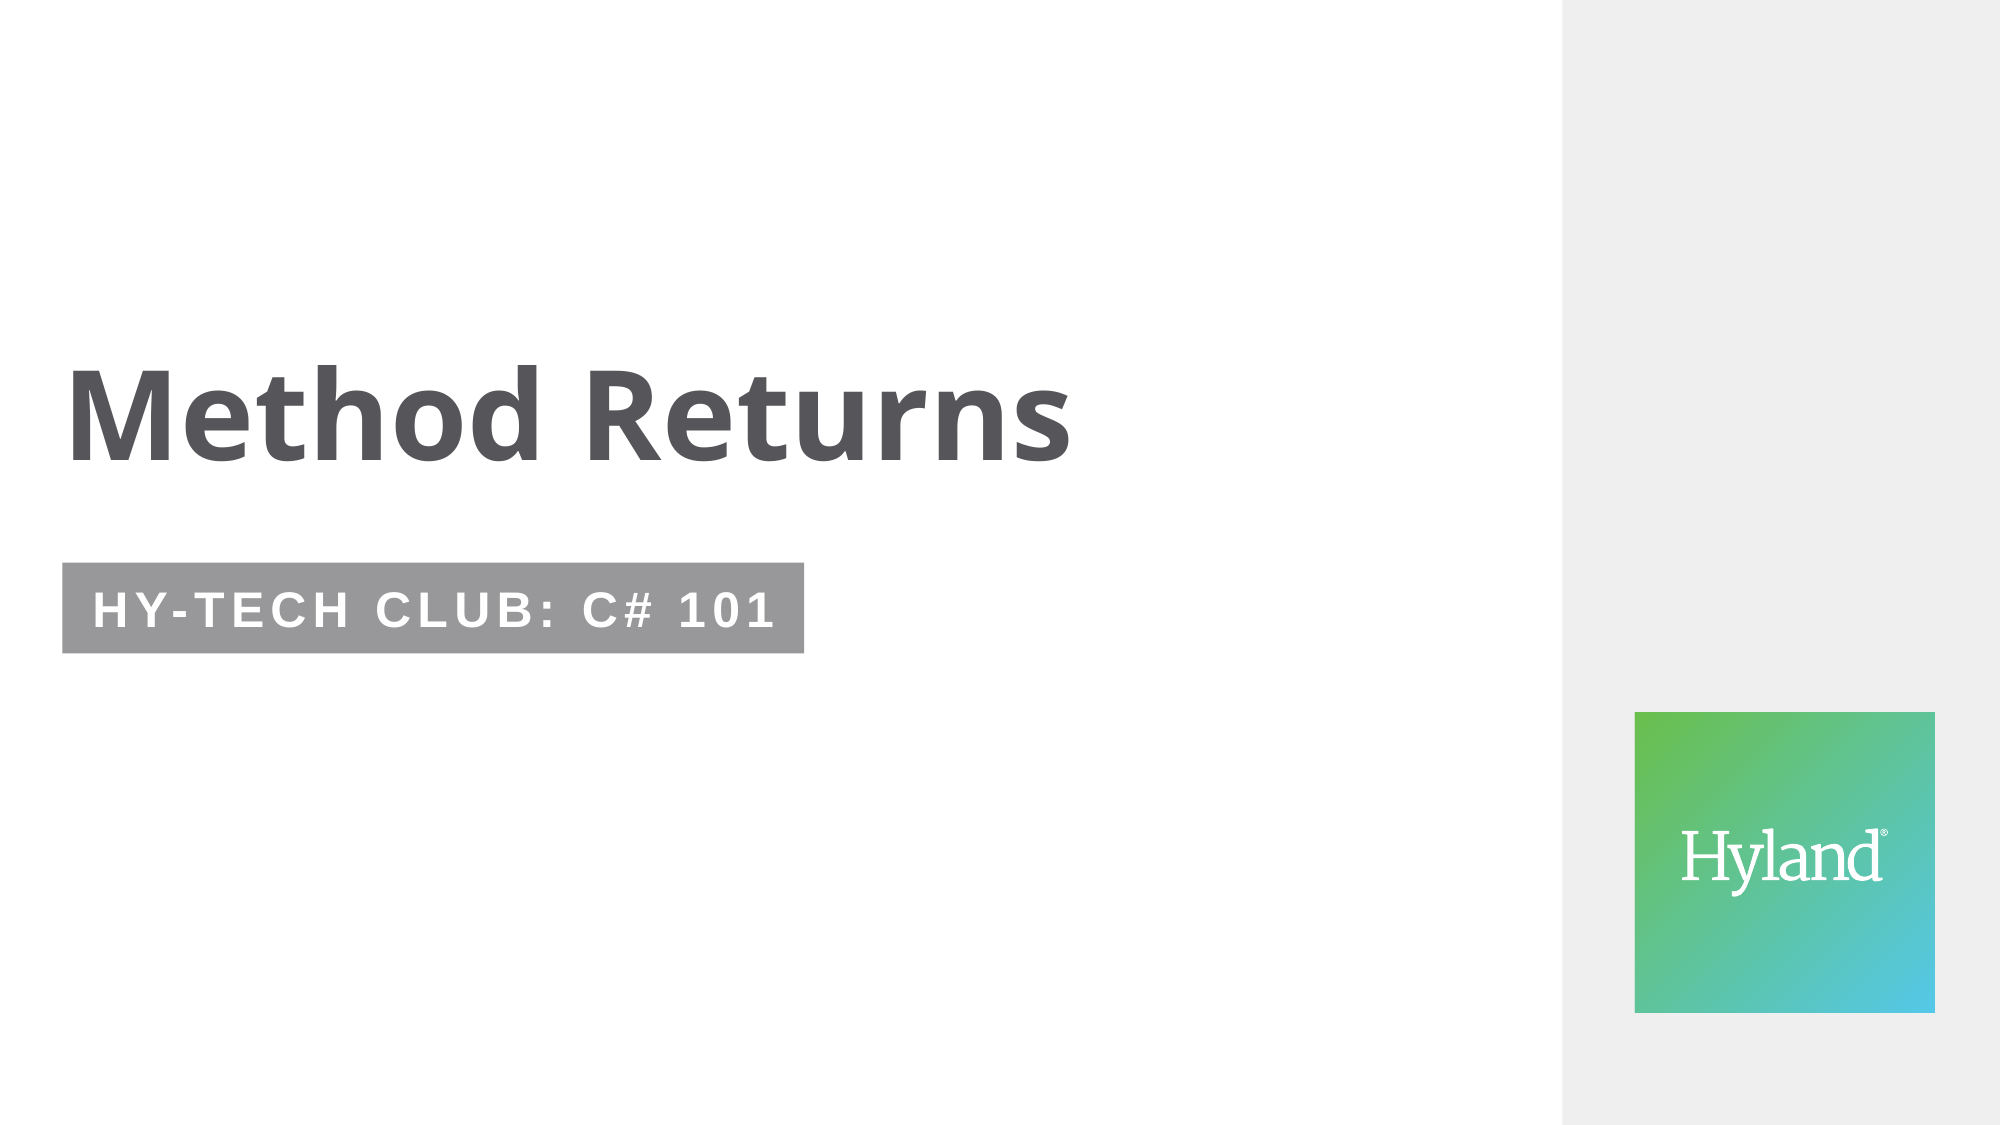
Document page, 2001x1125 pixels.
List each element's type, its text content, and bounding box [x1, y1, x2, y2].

title Method Returns [62, 37, 1507, 488]
subtitle Hy-Tech Club: C# 101 [62, 562, 805, 654]
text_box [1634, 712, 1935, 1013]
